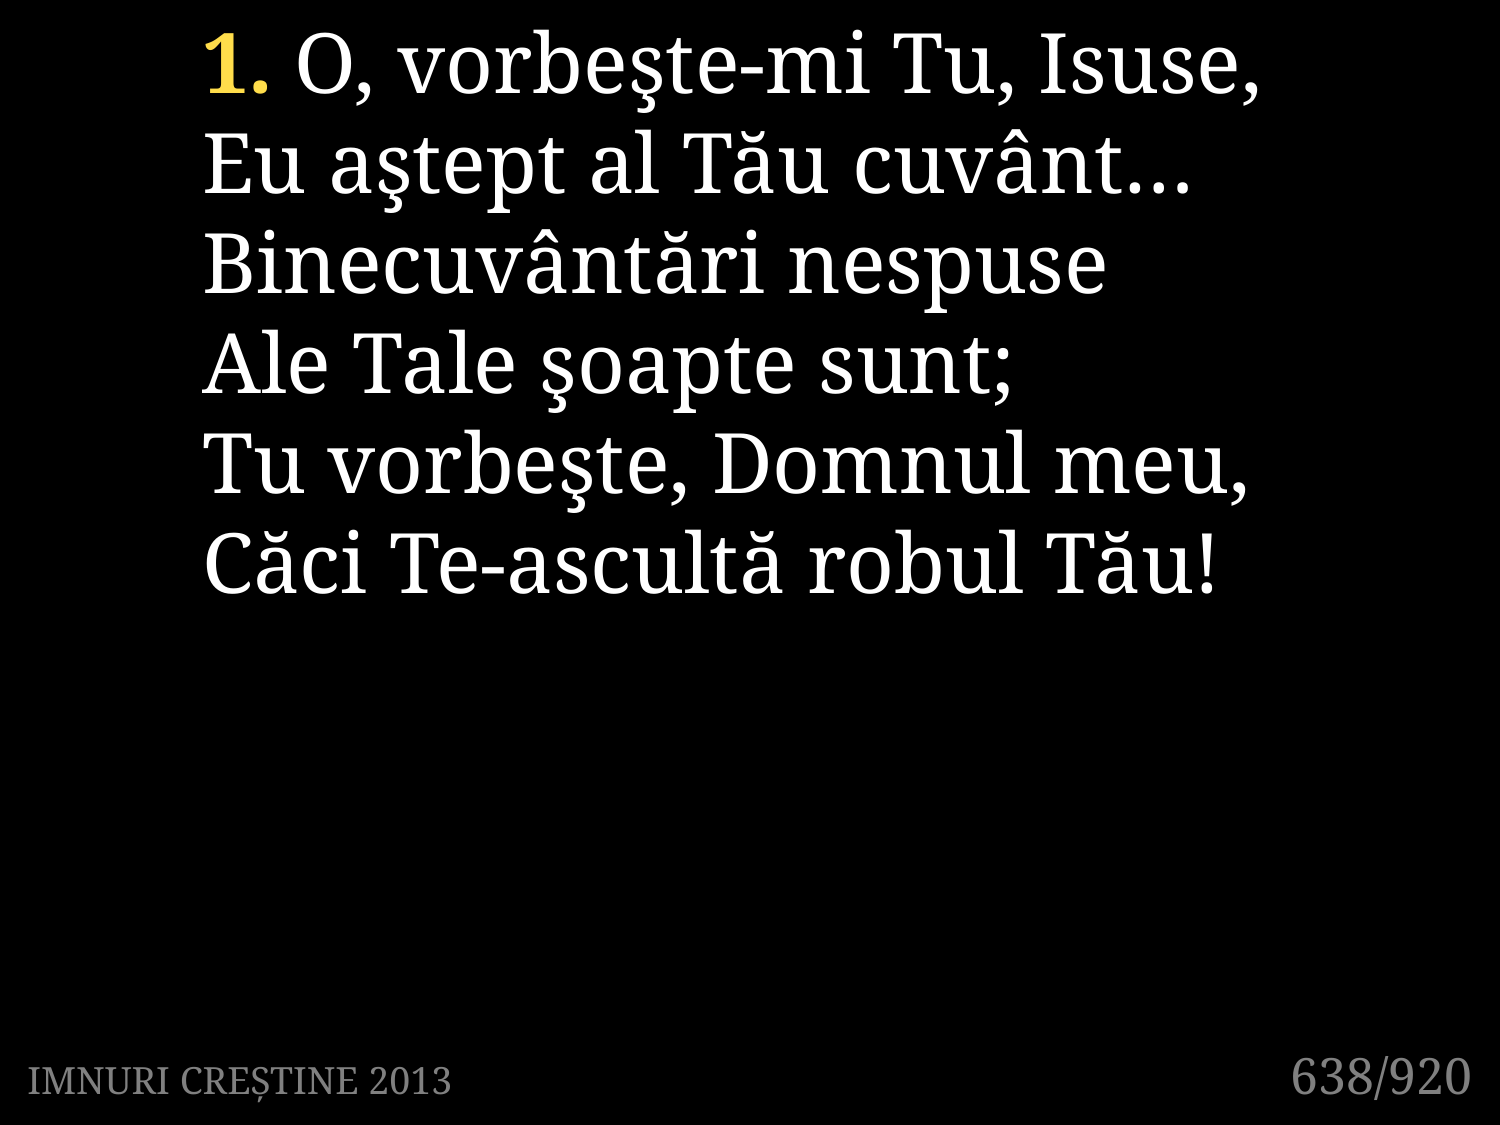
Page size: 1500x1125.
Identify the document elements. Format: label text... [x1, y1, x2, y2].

text_box 1. O, vorbeşte-mi Tu, Isuse, Eu aştept al Tău cuvânt… Binecuvântări nespuse Ale Tale şoapte sunt; Tu vorbeşte, Domnul meu, Căci Te-ascultă robul Tău! [187, 3, 1500, 618]
text_box 638/920 [637, 1037, 1488, 1113]
text_box IMNURI CREȘTINE 2013 [12, 1049, 637, 1110]
